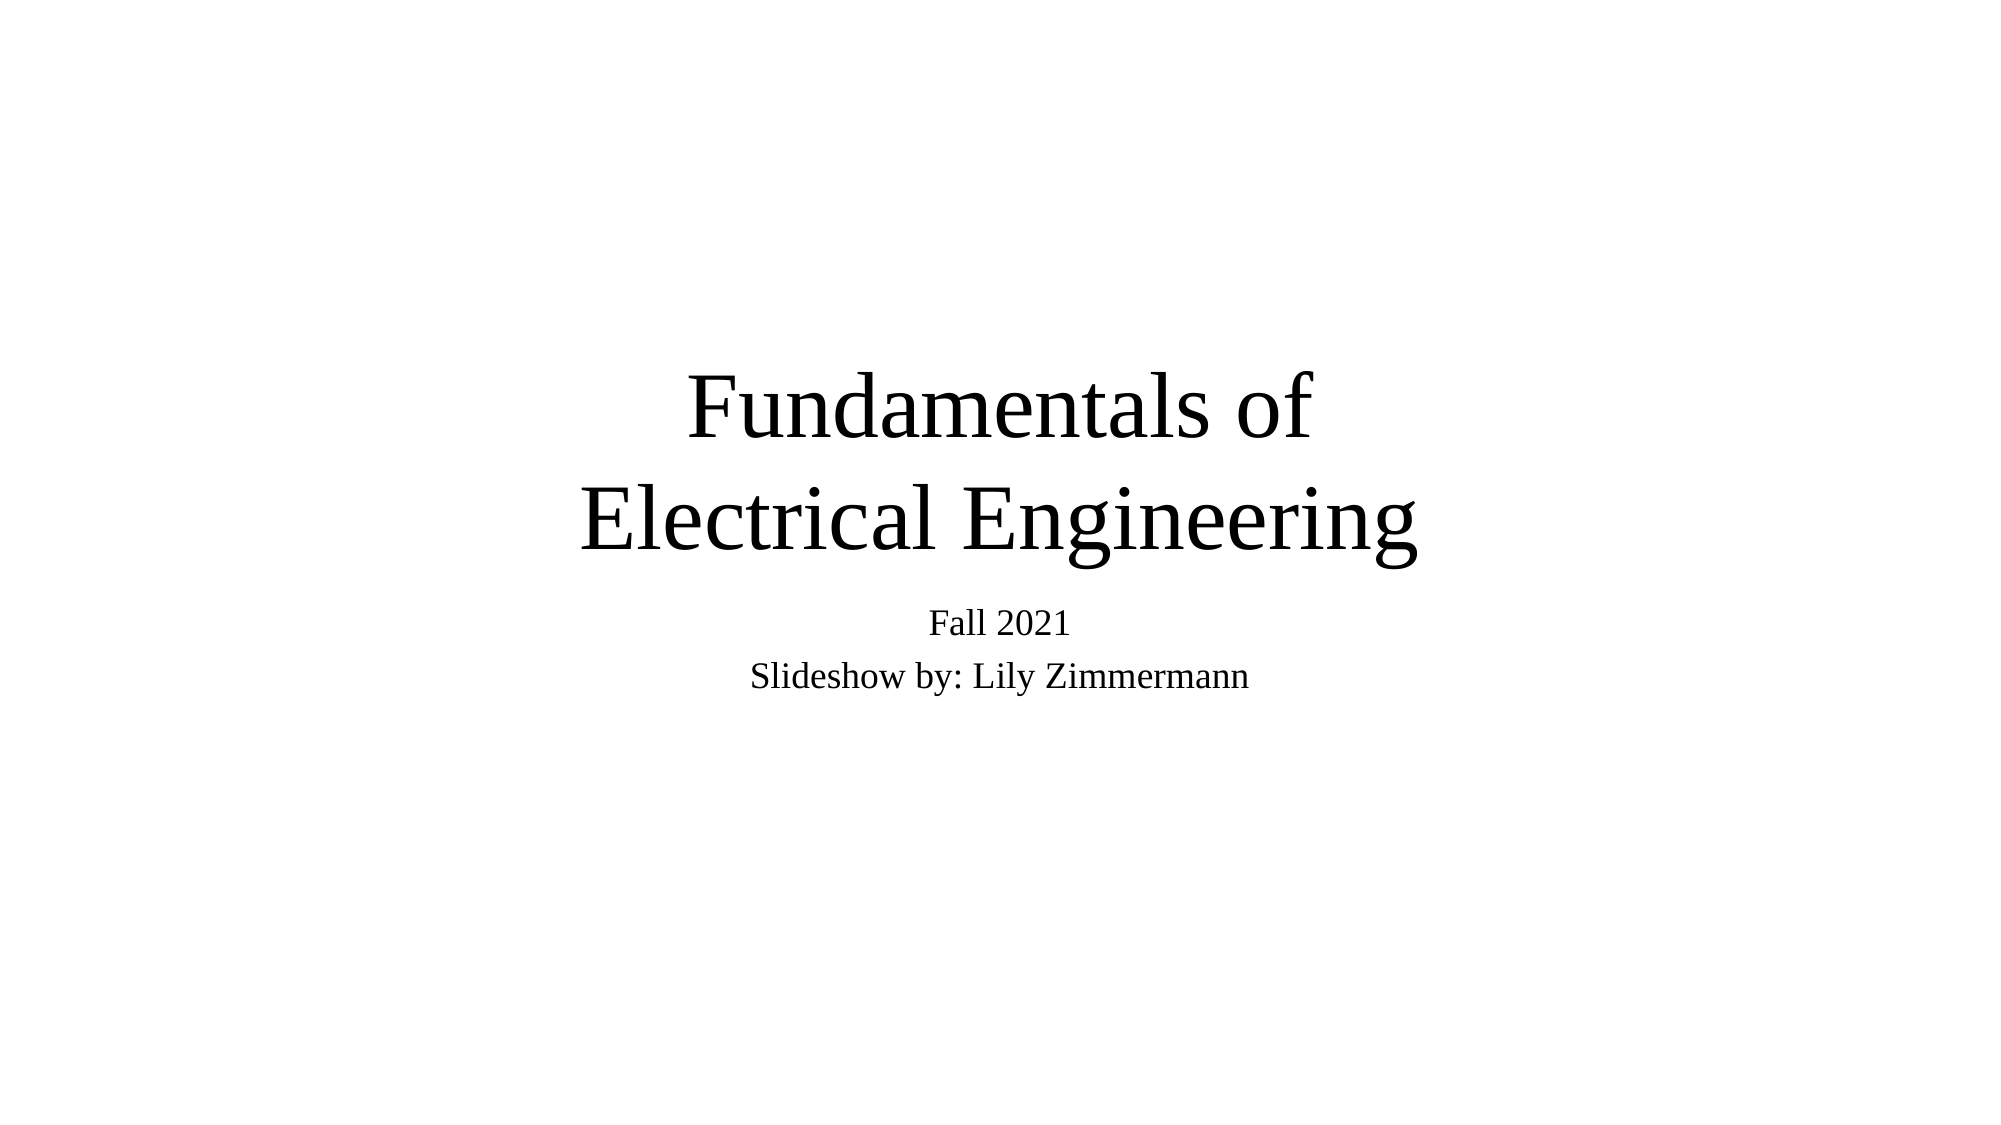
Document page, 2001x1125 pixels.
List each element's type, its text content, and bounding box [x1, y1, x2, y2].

subtitle Fall 2021 Slideshow by: Lily Zimmermann [249, 590, 1751, 863]
title Fundamentals of Electrical Engineering [249, 183, 1751, 576]
